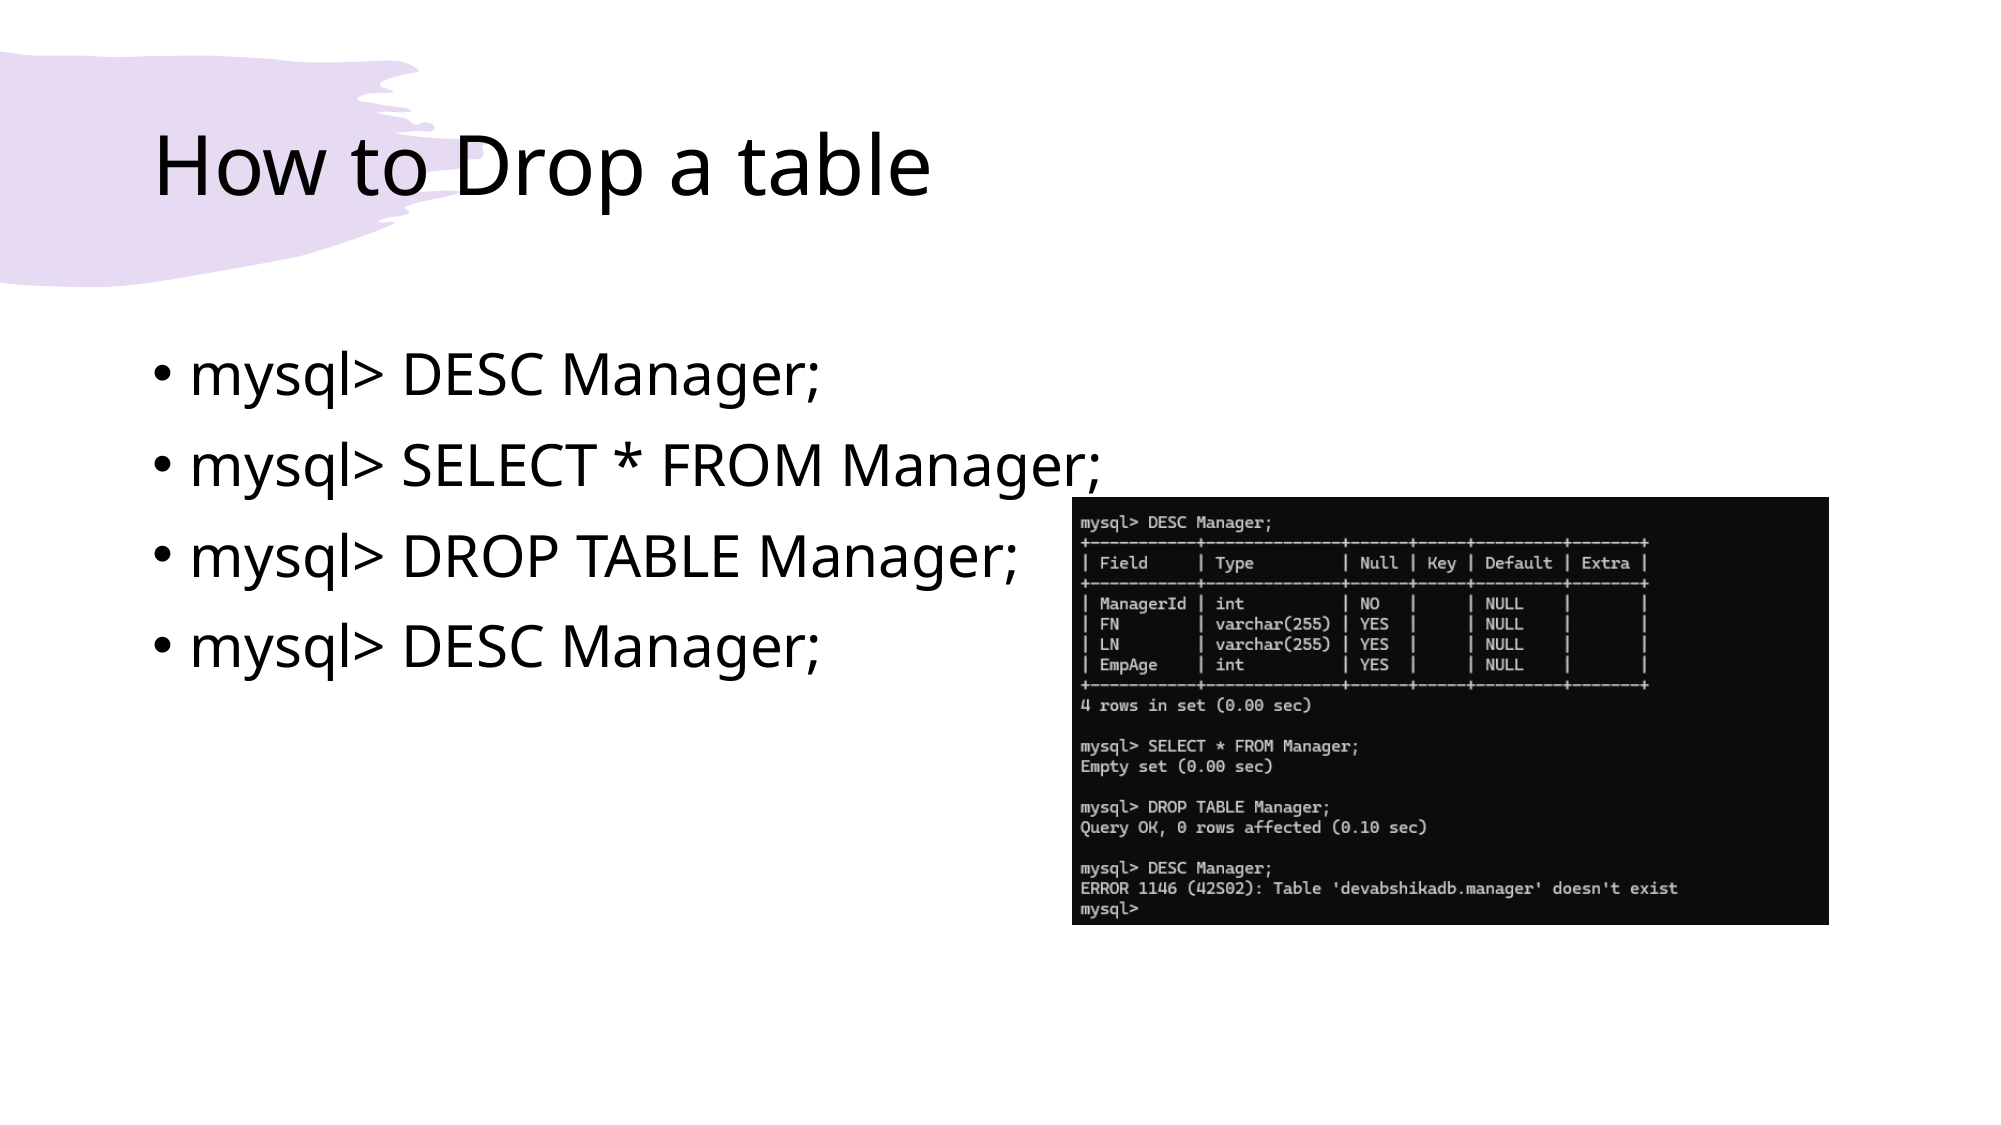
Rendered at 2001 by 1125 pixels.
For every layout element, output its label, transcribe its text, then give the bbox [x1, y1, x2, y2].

list mysql> DESC Manager; mysql> SELECT * FROM Manager; mysql> DROP TABLE Manager; mysql> DESC Manager; [137, 329, 1863, 1013]
picture [1072, 497, 1829, 925]
title How to Drop a table [137, 59, 1863, 278]
